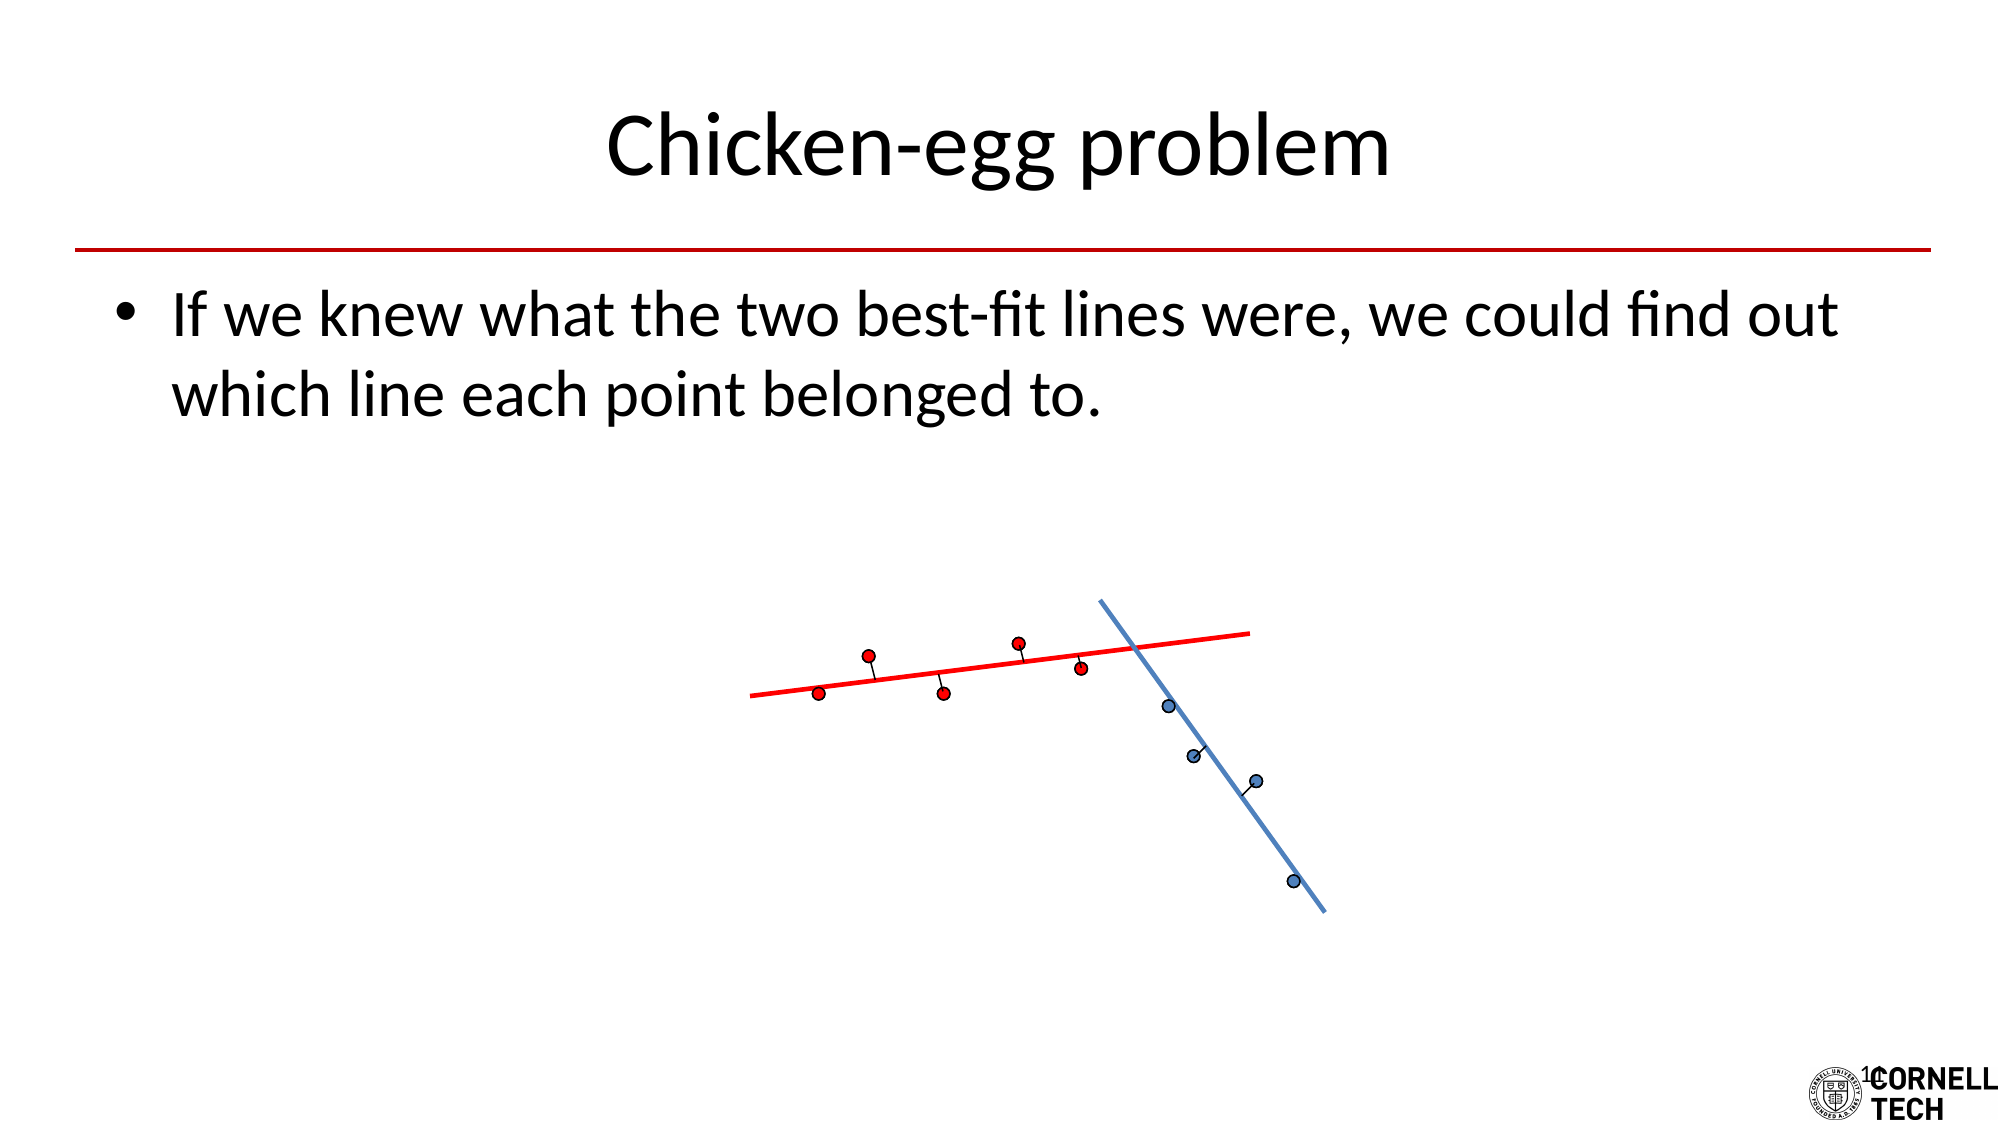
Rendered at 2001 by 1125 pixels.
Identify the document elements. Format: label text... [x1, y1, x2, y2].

picture [1809, 1067, 1998, 1120]
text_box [749, 599, 1326, 913]
slide_number 11 [1433, 1042, 1900, 1103]
title Chicken-egg problem [99, 45, 1900, 233]
list If we knew what the two best-fit lines were, we could find out which line each point belonged to. [99, 262, 1900, 1005]
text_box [812, 637, 1301, 888]
